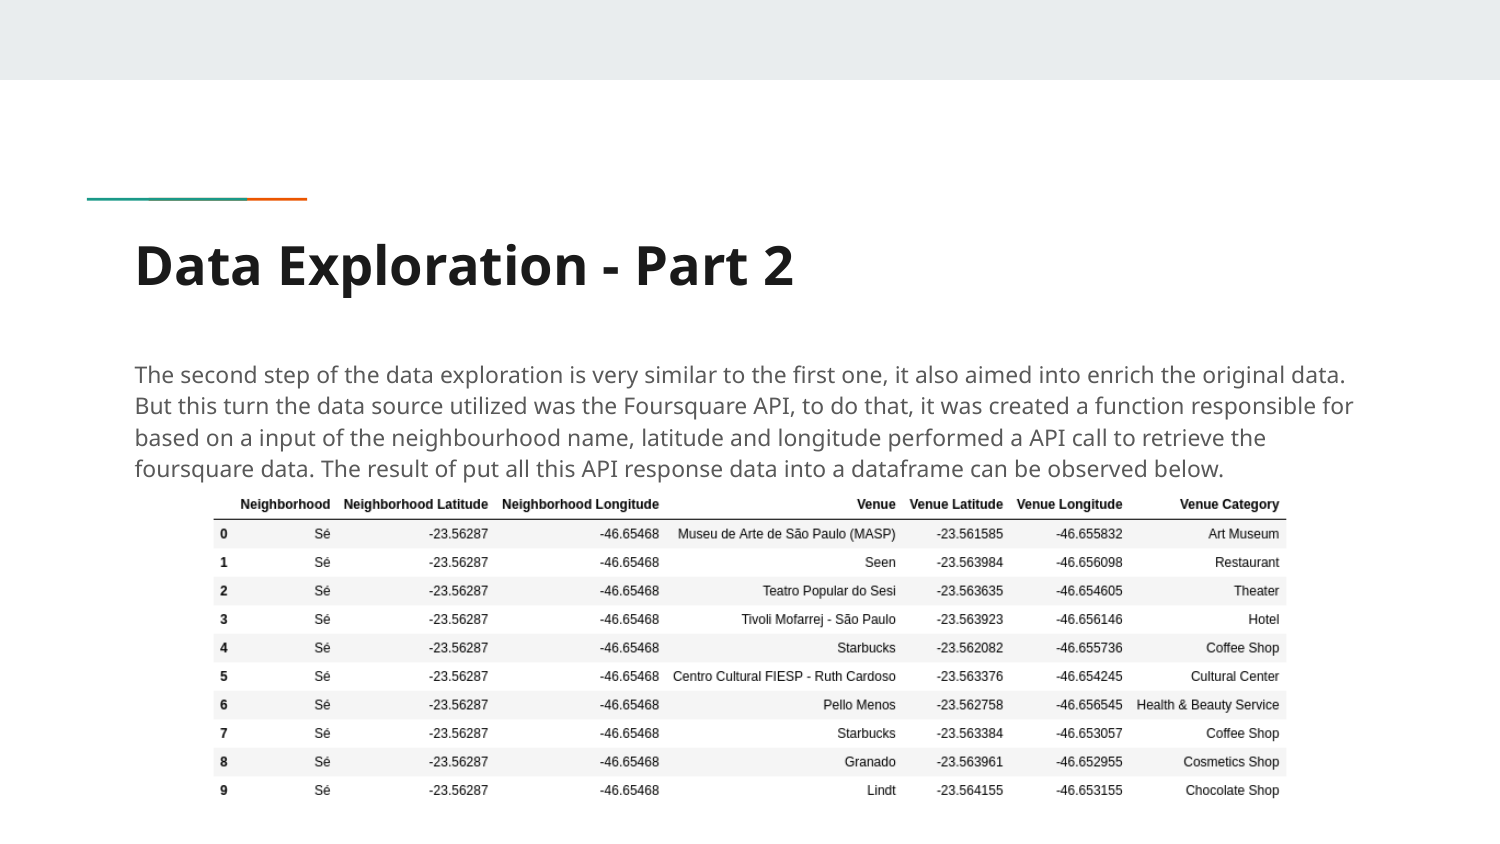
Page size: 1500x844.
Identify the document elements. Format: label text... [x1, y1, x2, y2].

title Data Exploration - Part 2 [119, 216, 1381, 305]
list The second step of the data exploration is very similar to the first one, it also aimed into enrich the original data. But this turn the data source utilized was the Foursquare API, to do that, it was created a function responsible for based on a input of the neighbourhood name, latitude and longitude performed a API call to retrieve the foursquare data. The result of put all this API response data into a dataframe can be observed below. [119, 341, 1381, 712]
picture [206, 487, 1294, 819]
